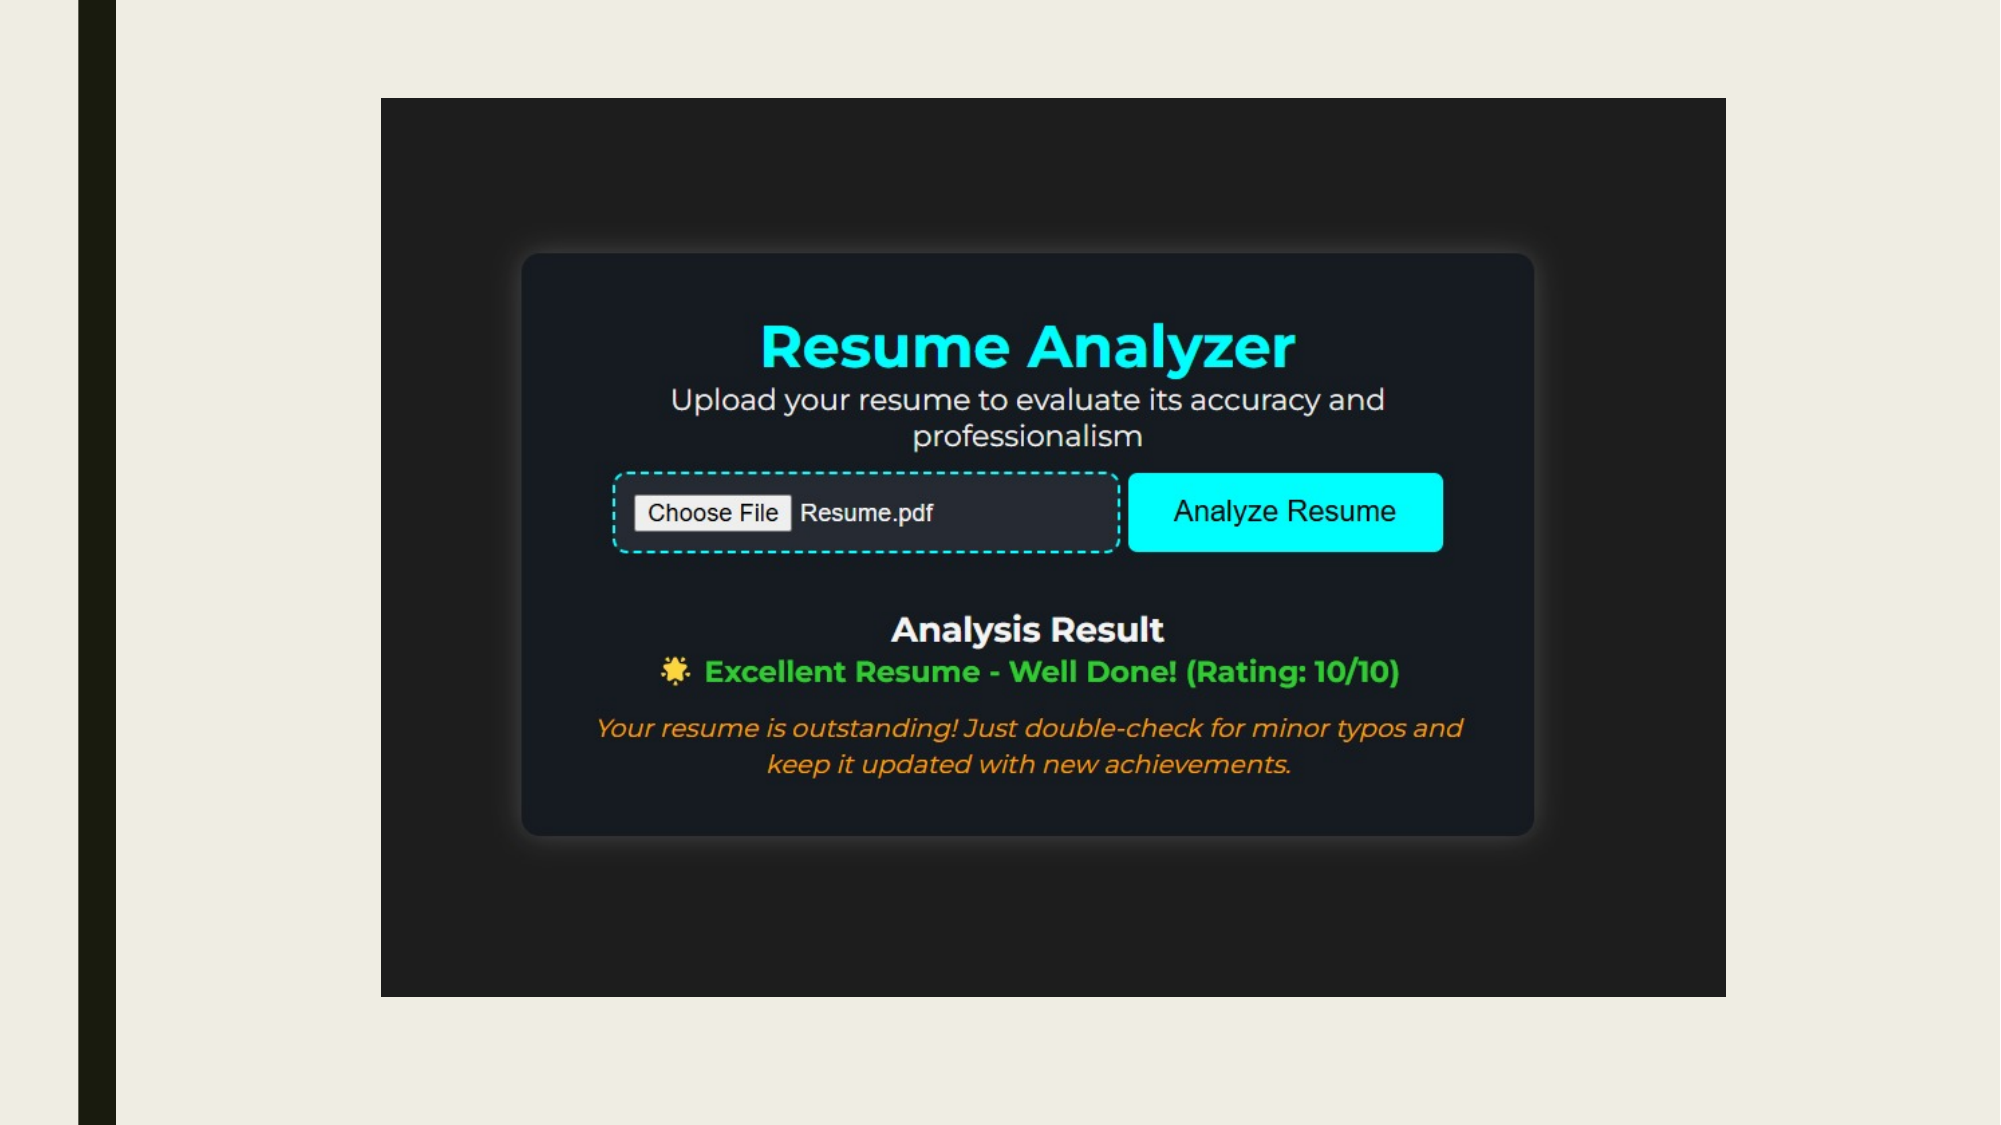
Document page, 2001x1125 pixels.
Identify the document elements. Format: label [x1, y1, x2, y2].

picture [381, 98, 1726, 997]
